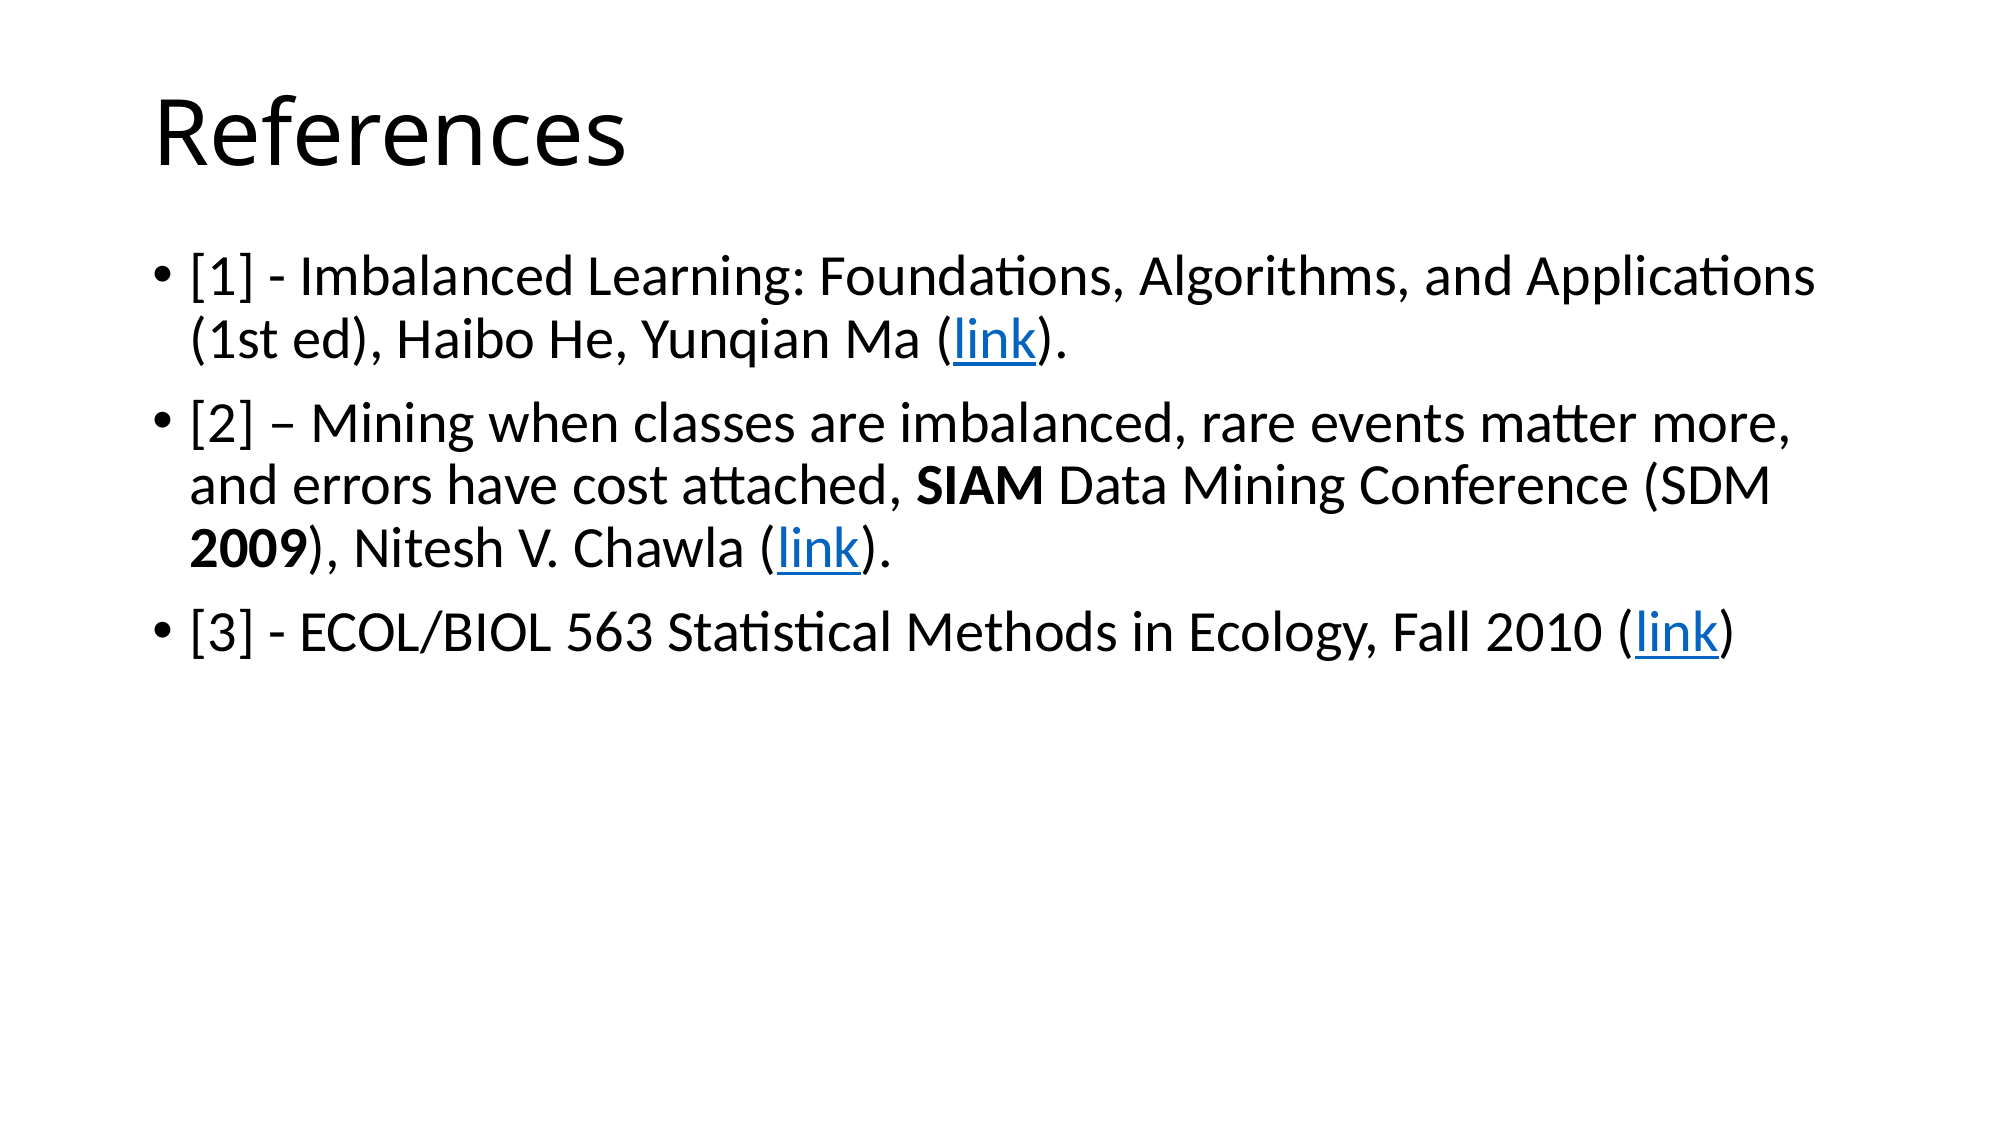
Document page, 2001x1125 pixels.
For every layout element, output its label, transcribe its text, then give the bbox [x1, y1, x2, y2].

title References [137, 59, 1863, 213]
list [1] - Imbalanced Learning: Foundations, Algorithms, and Applications (1st ed), Haibo He, Yunqian Ma (link). [2] – Mining when classes are imbalanced, rare events matter more, and errors have cost attached, SIAM Data Mining Conference (SDM 2009), Nitesh V. Chawla (link). [3] - ECOL/BIOL 563 Statistical Methods in Ecology, Fall 2010 (link) [137, 237, 1863, 1014]
